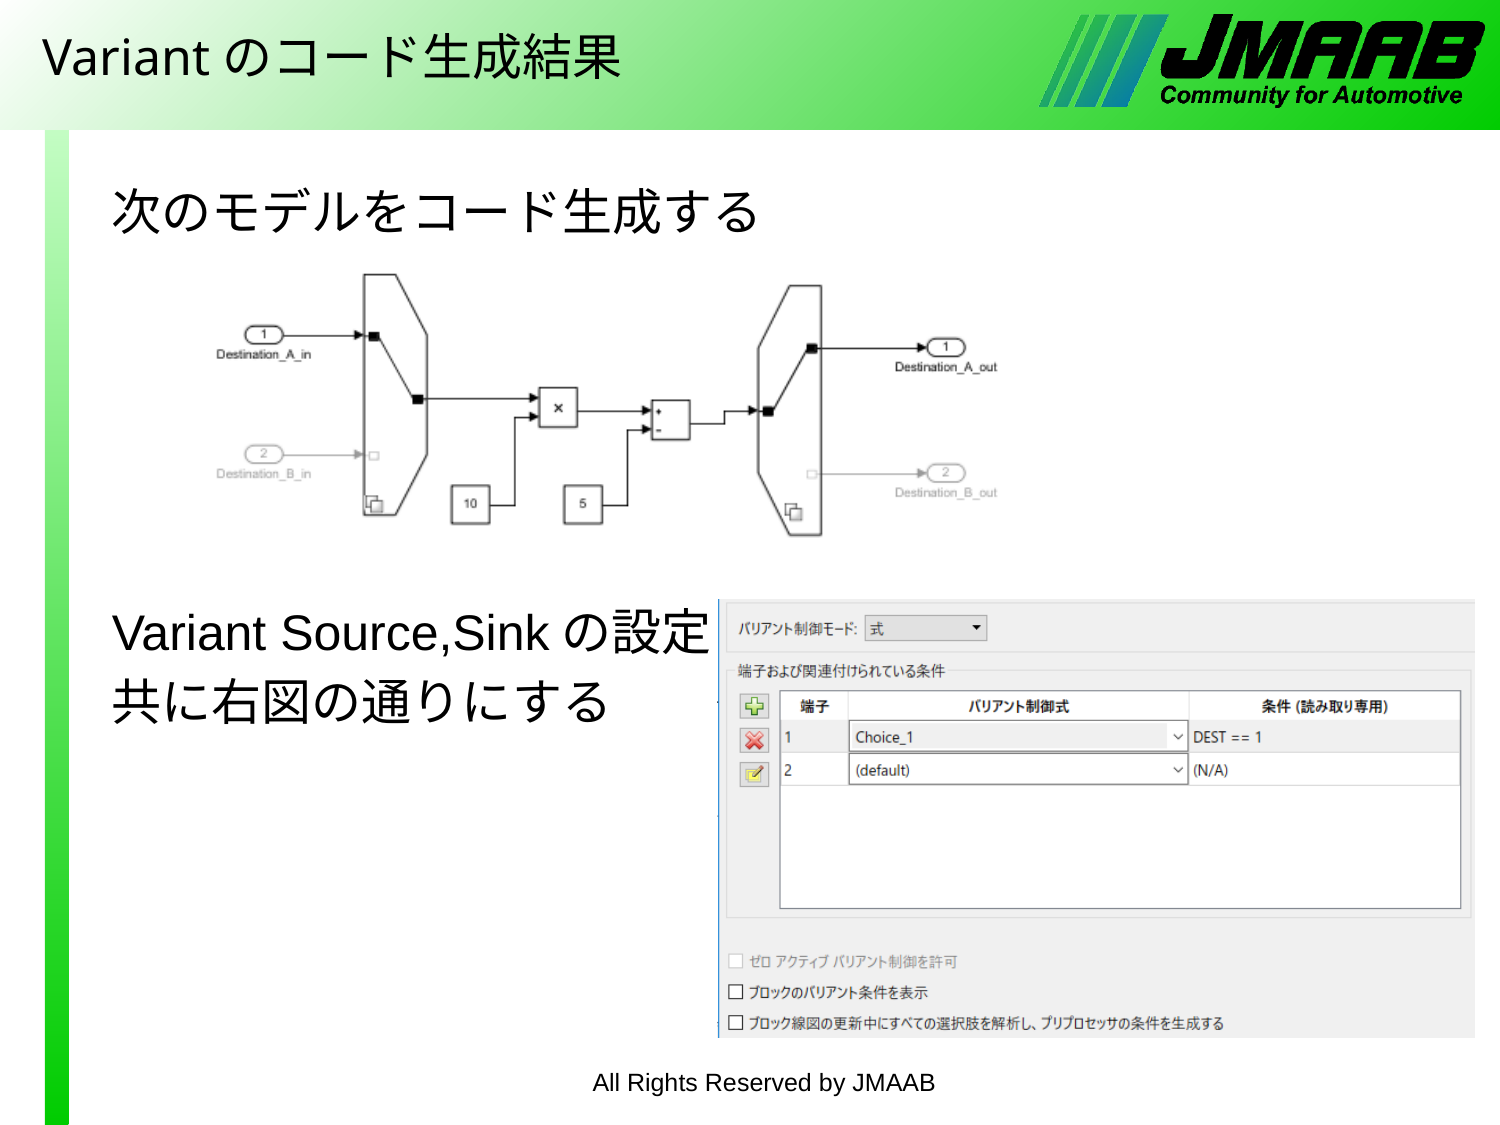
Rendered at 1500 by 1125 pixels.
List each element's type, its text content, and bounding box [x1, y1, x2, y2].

list 次のモデルをコード生成する Variant Source,Sinkの設定 共に右図の通りにする [96, 172, 1447, 1047]
title Variantのコード生成結果 [27, 21, 1057, 91]
picture [716, 599, 1476, 1038]
picture [199, 271, 1018, 538]
picture [1036, 11, 1486, 109]
